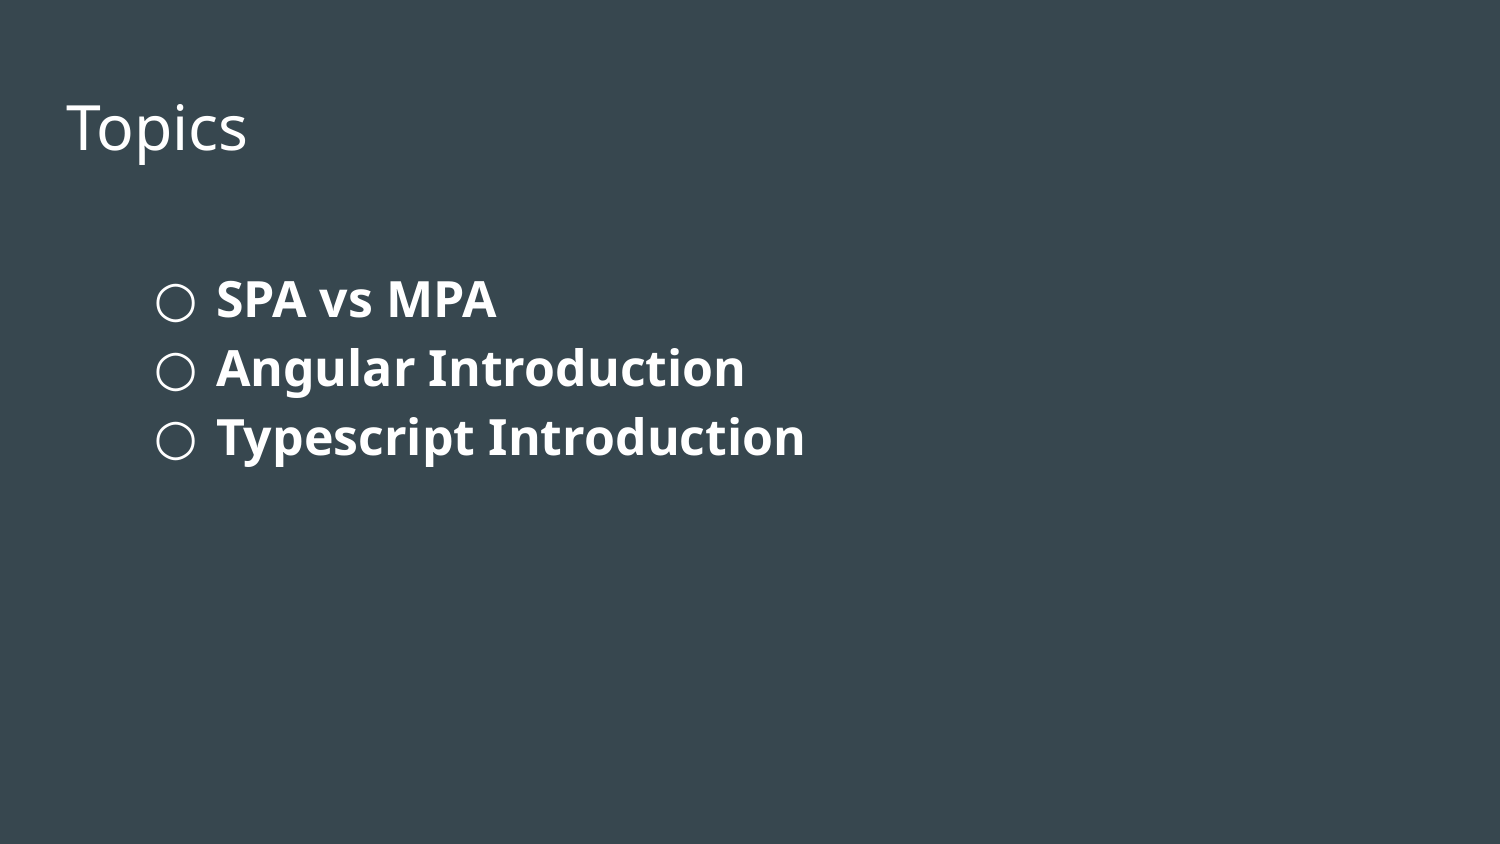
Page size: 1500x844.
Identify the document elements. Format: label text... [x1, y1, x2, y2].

title Topics [51, 72, 1449, 167]
list SPA vs MPA Angular Introduction Typescript Introduction [51, 183, 1449, 744]
